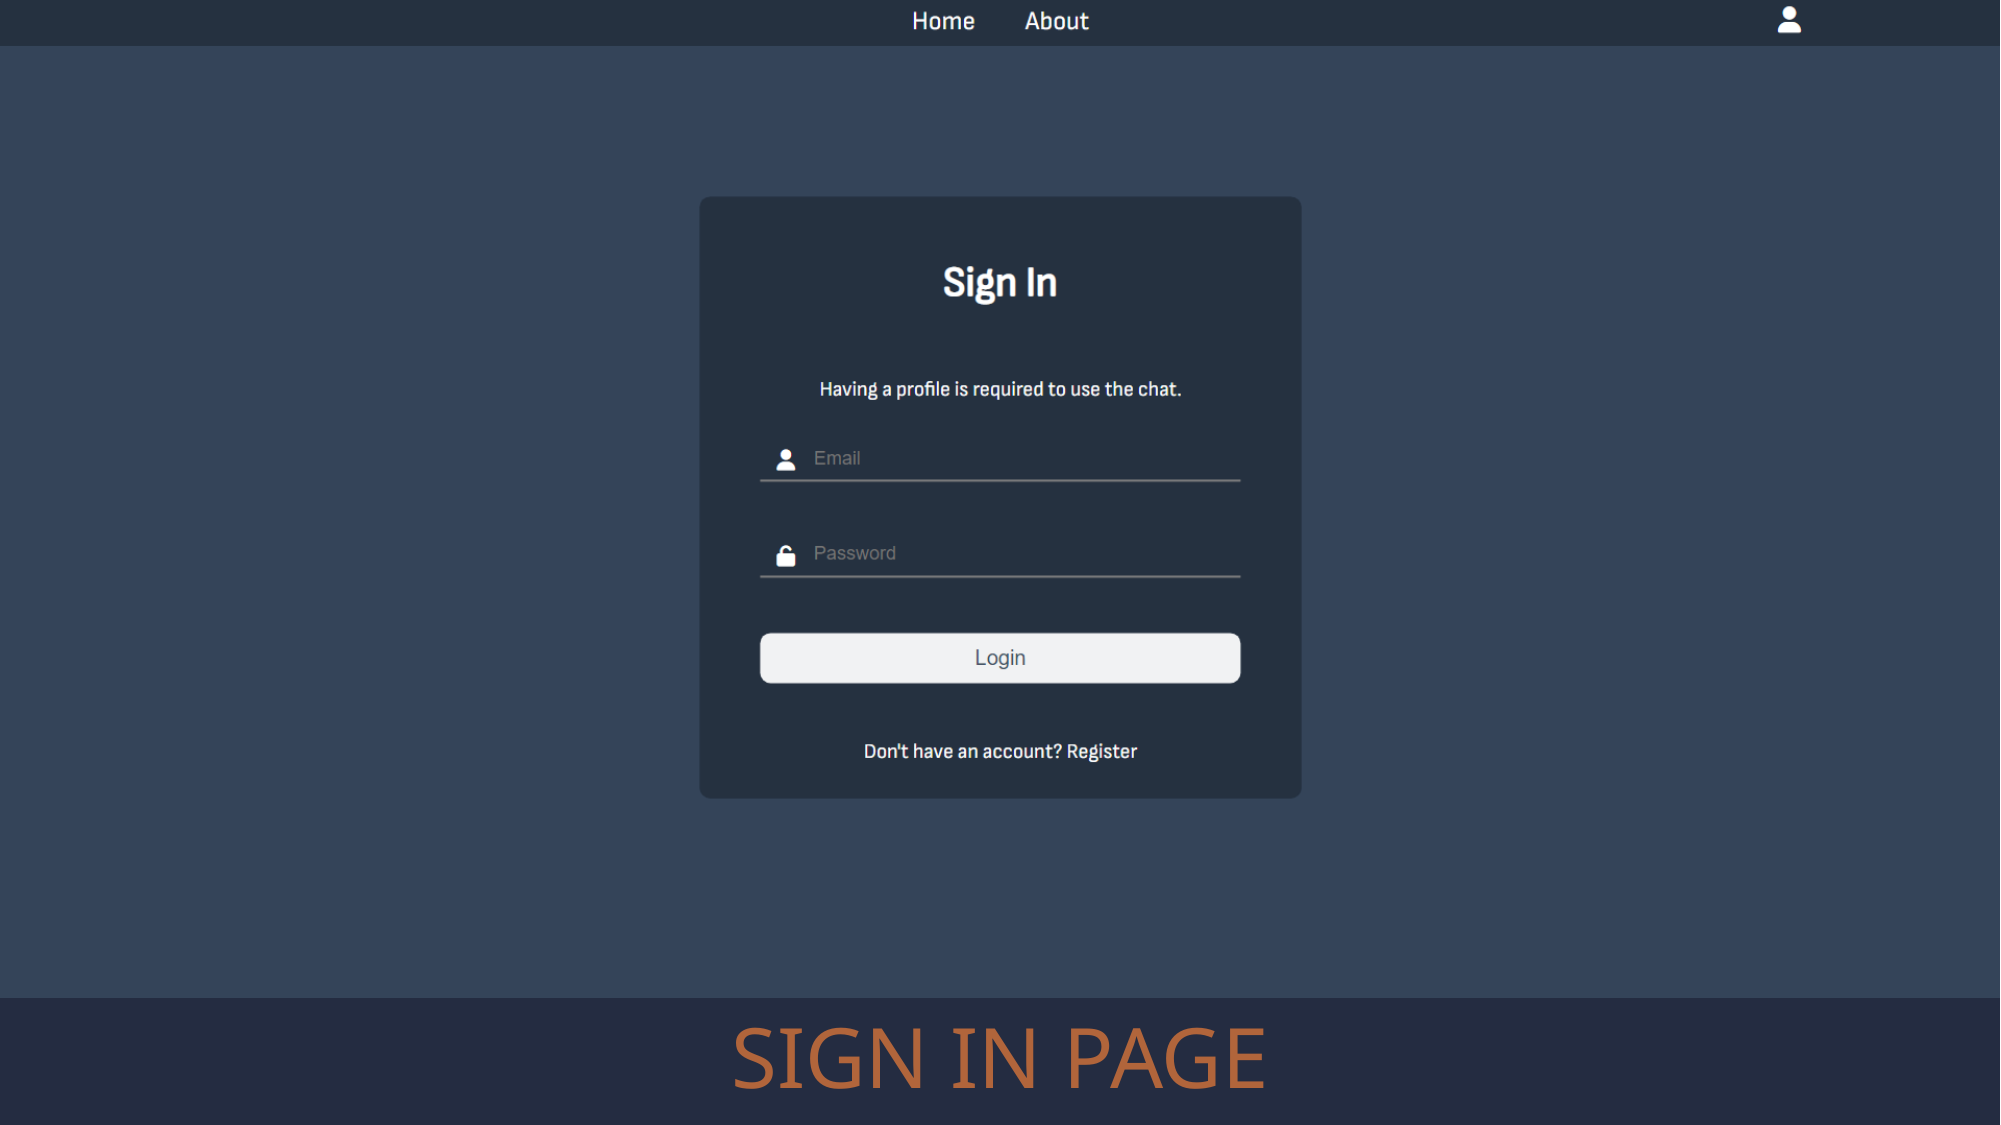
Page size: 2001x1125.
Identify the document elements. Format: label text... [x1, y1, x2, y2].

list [0, 0, 2000, 998]
title Sign In Page [0, 1007, 2000, 1125]
